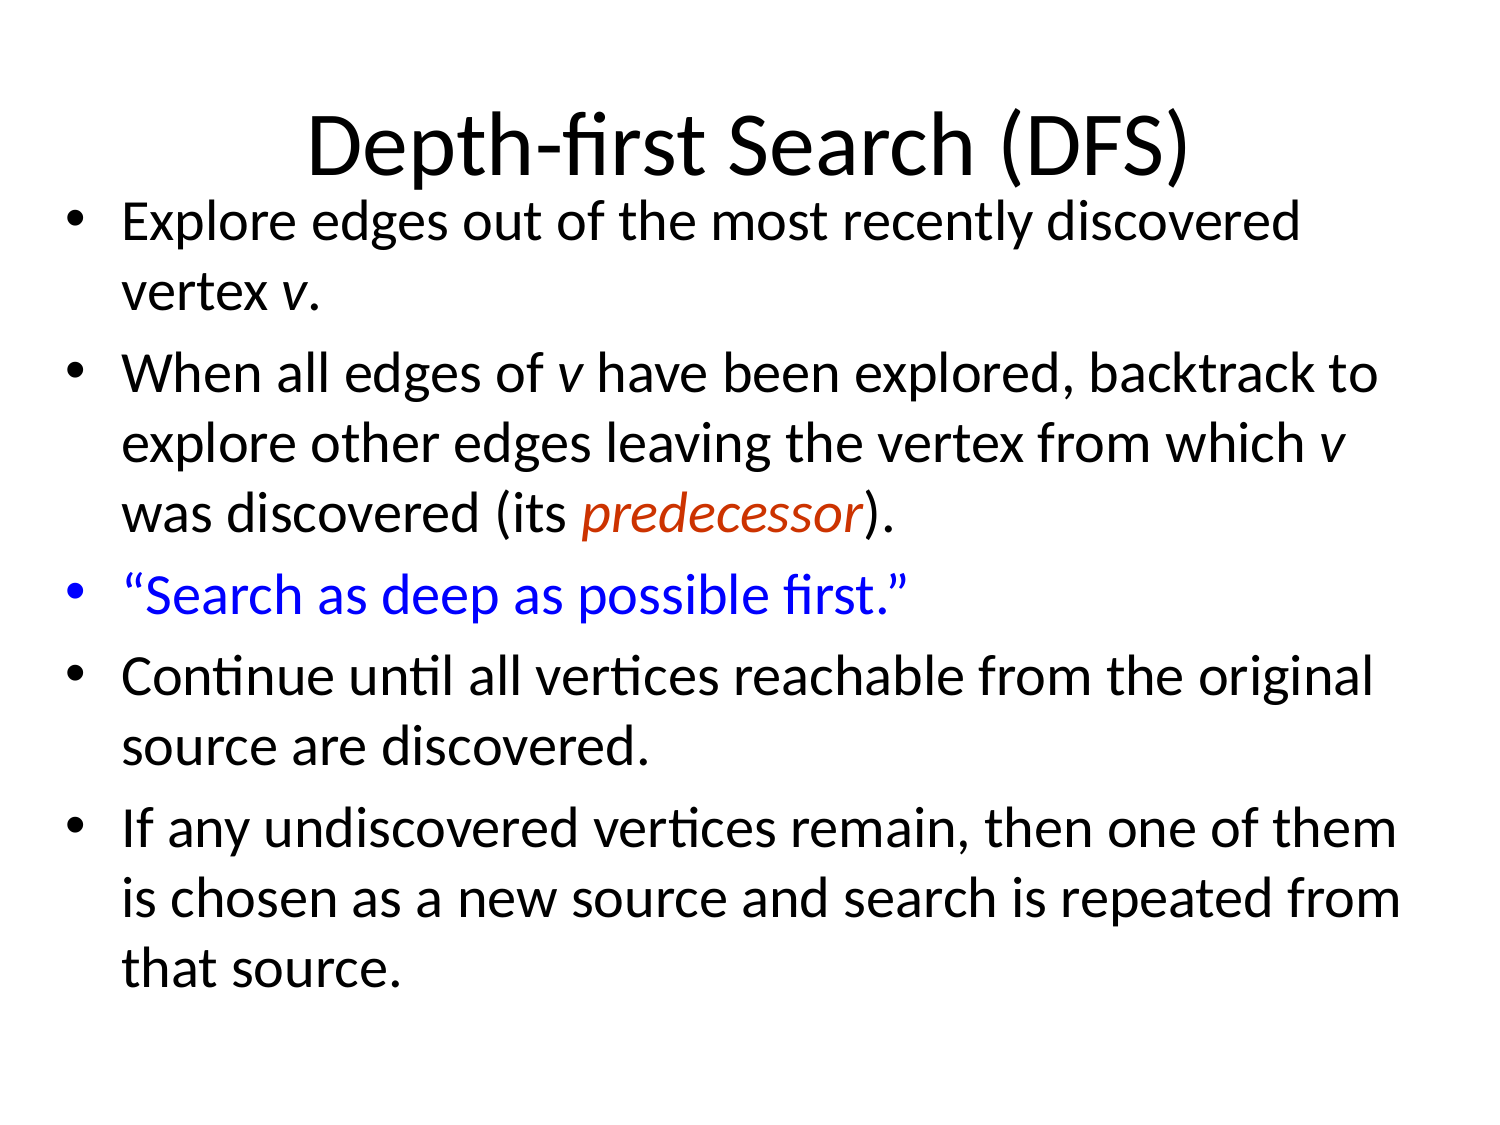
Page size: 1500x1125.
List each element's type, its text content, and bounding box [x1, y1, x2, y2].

title Depth-first Search (DFS) [75, 45, 1425, 174]
list Explore edges out of the most recently discovered vertex v. When all edges of v have been explored, backtrack to explore other edges leaving the vertex from which v was discovered (its predecessor). “Search as deep as possible first.” Continue until all vertices reachable from the original source are discovered. If any undiscovered vertices remain, then one of them is chosen as a new source and search is repeated from that source. [50, 174, 1440, 1050]
